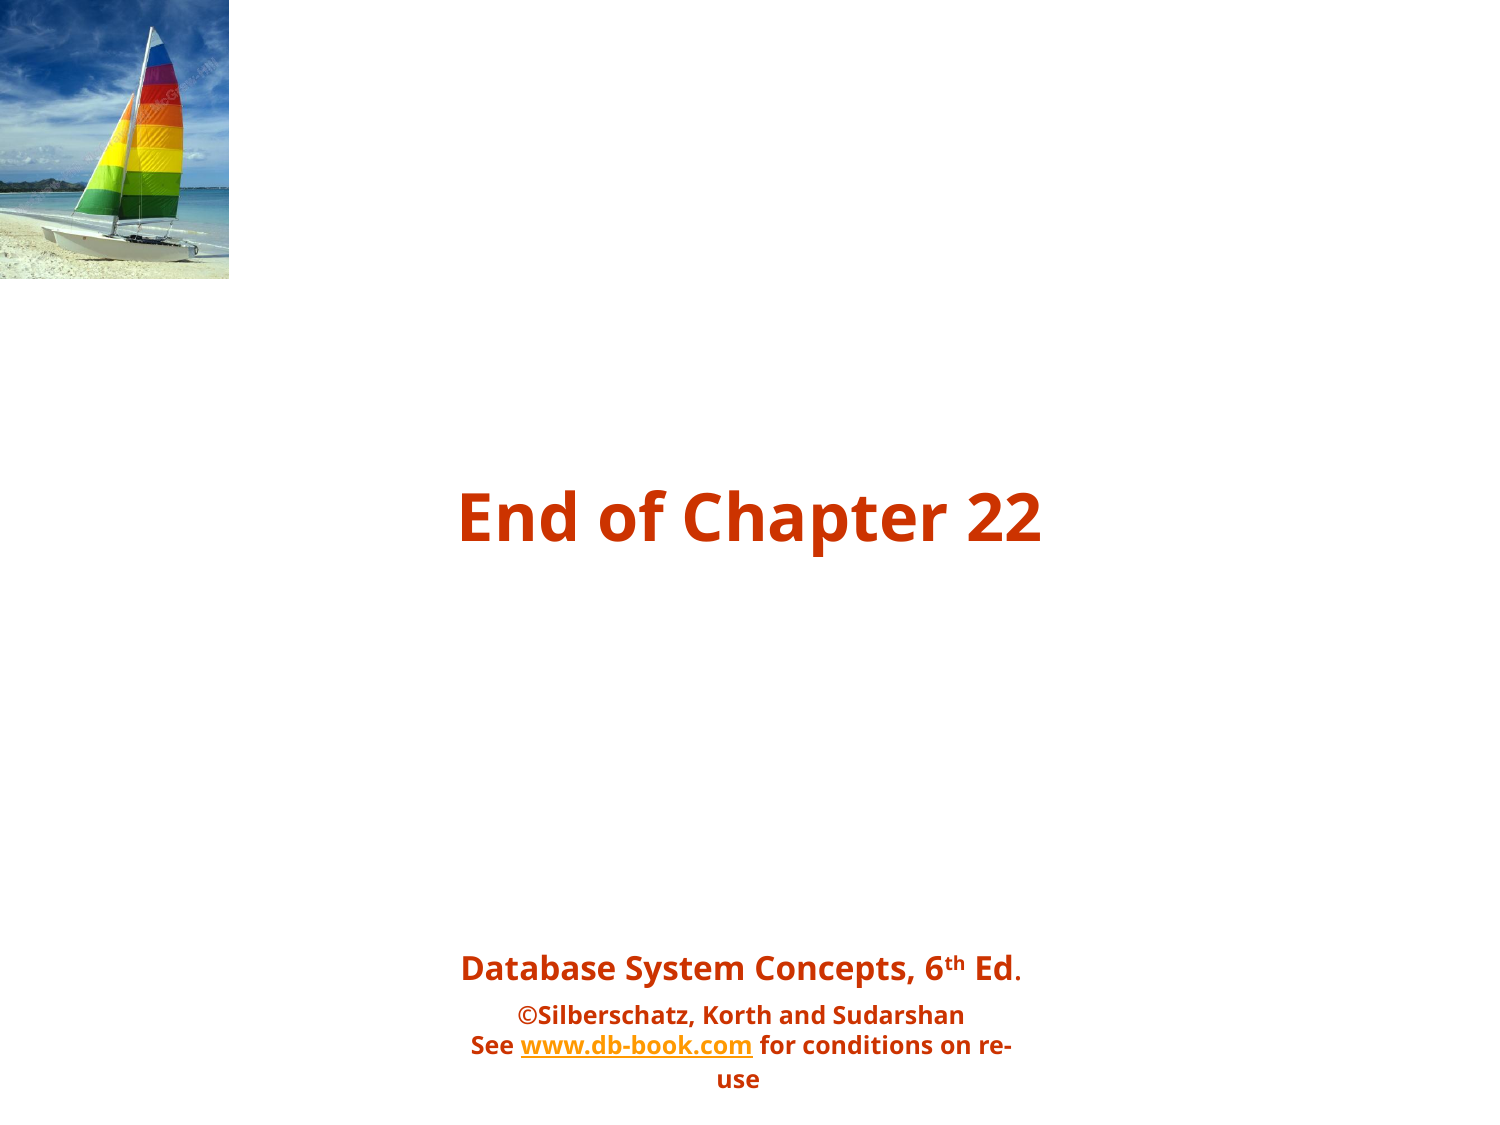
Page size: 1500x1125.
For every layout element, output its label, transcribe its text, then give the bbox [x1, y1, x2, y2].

picture [0, 0, 229, 279]
title End of Chapter 22 [112, 375, 1388, 563]
